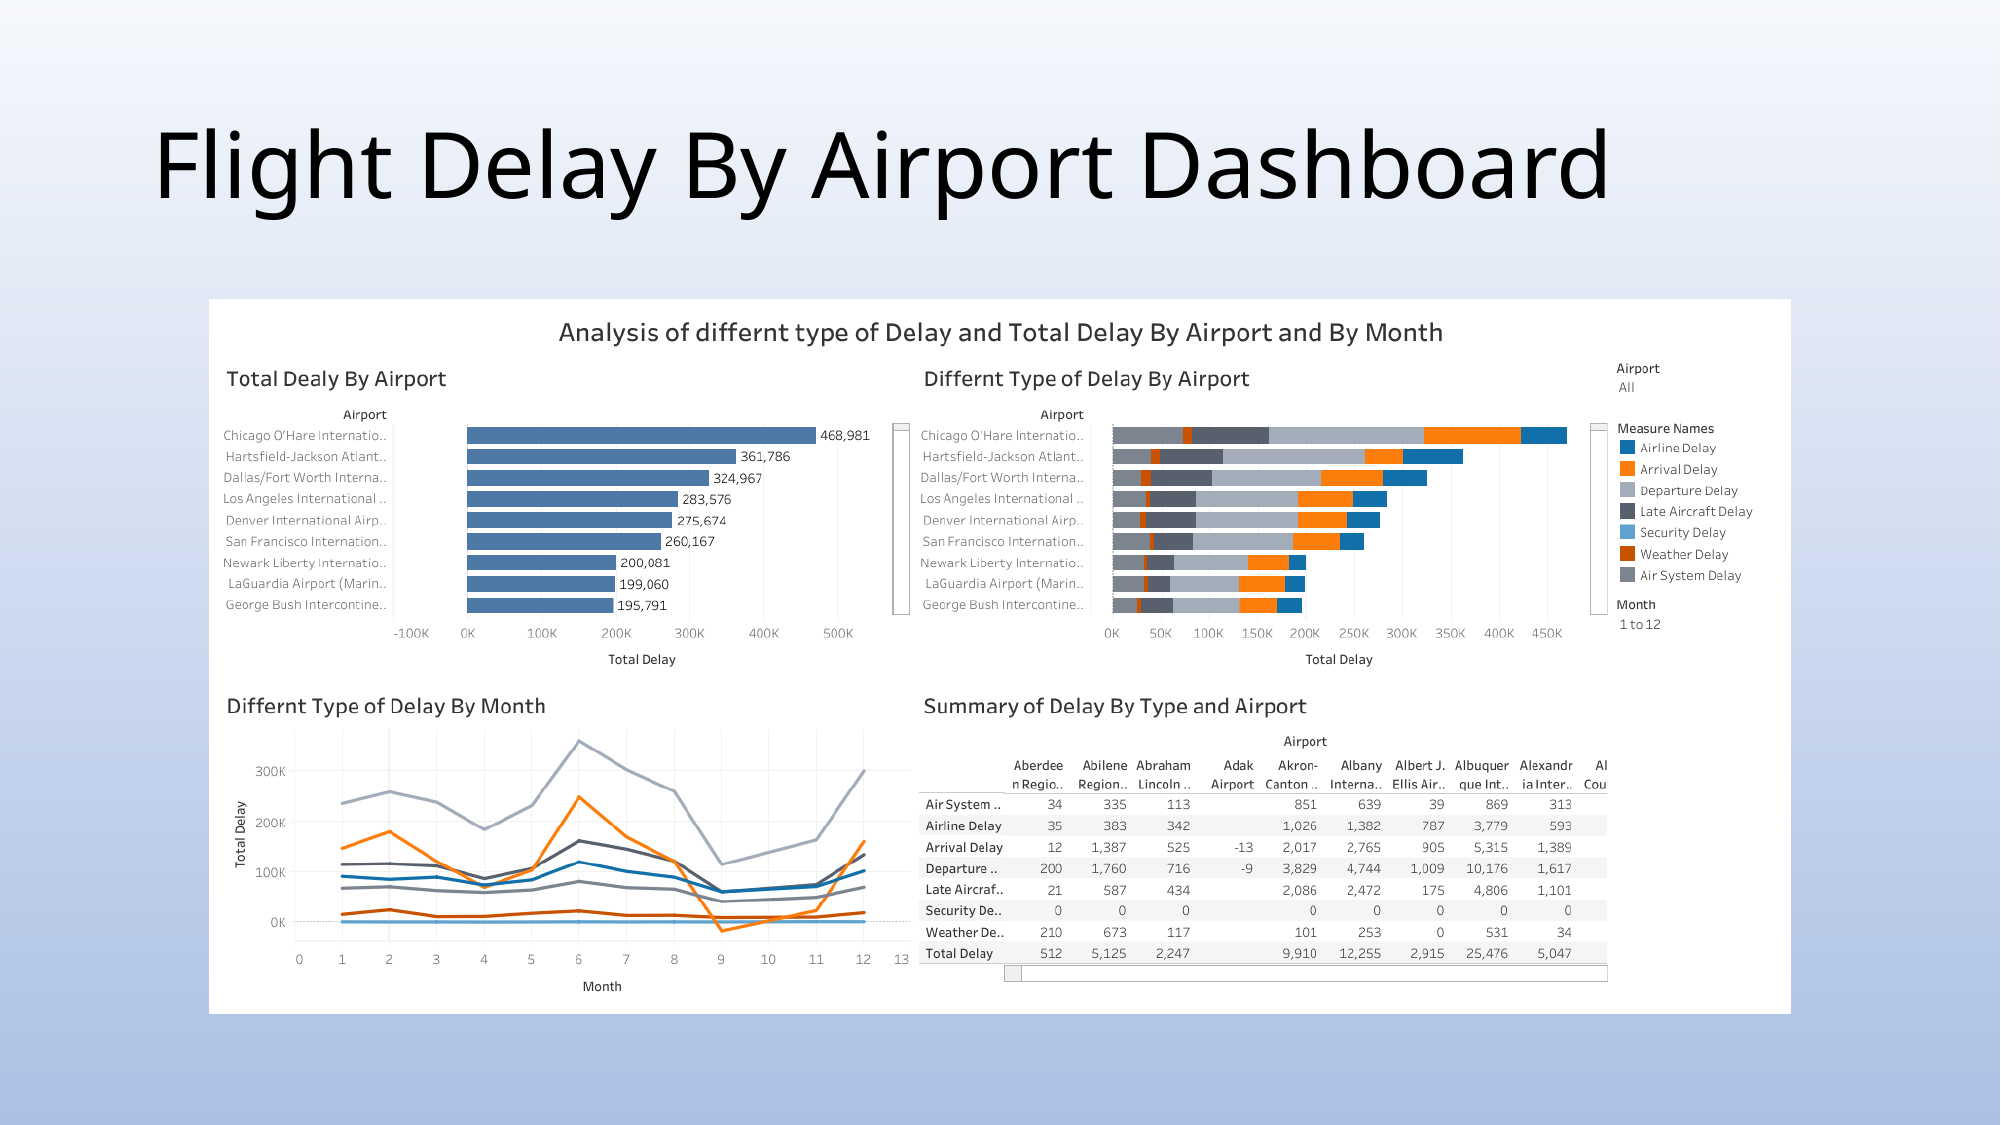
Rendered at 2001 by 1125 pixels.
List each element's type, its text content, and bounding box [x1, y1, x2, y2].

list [209, 299, 1791, 1014]
title Flight Delay By Airport Dashboard [137, 59, 1863, 278]
